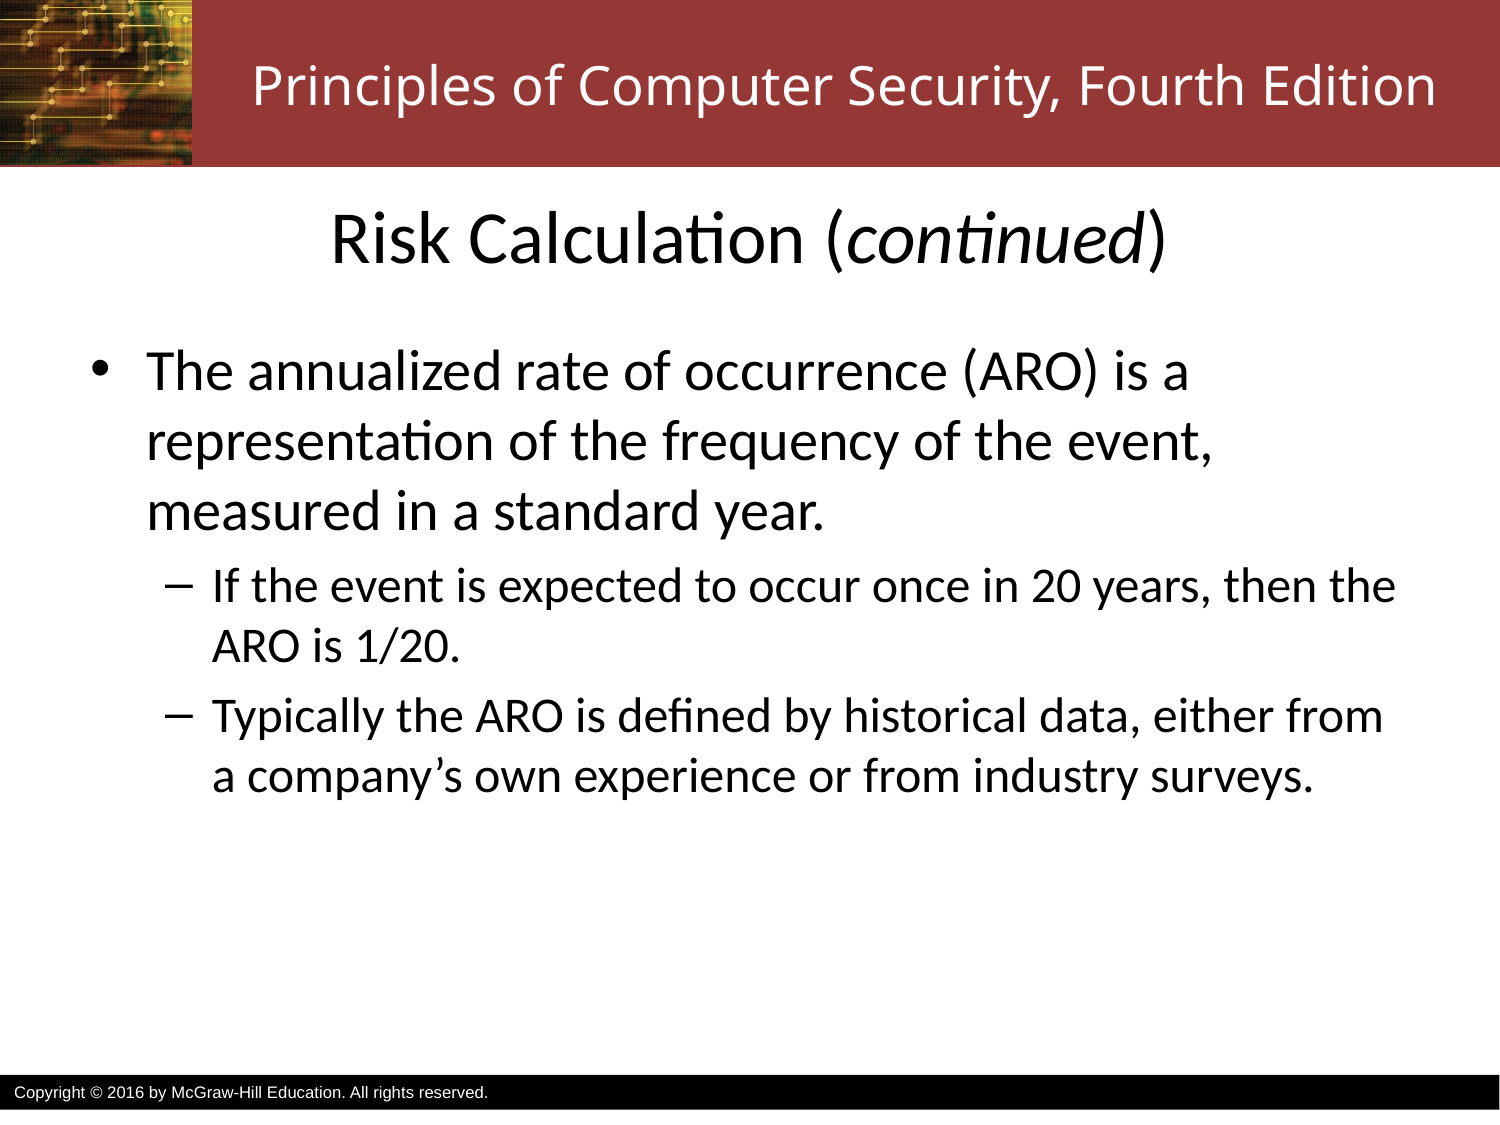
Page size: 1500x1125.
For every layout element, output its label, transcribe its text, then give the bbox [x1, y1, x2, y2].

title Risk Calculation (continued) [75, 181, 1425, 324]
list The annualized rate of occurrence (ARO) is a representation of the frequency of the event, measured in a standard year. If the event is expected to occur once in 20 years, then the ARO is 1/20. Typically the ARO is defined by historical data, either from a company’s own experience or from industry surveys. [75, 324, 1425, 1005]
picture [0, 0, 192, 165]
